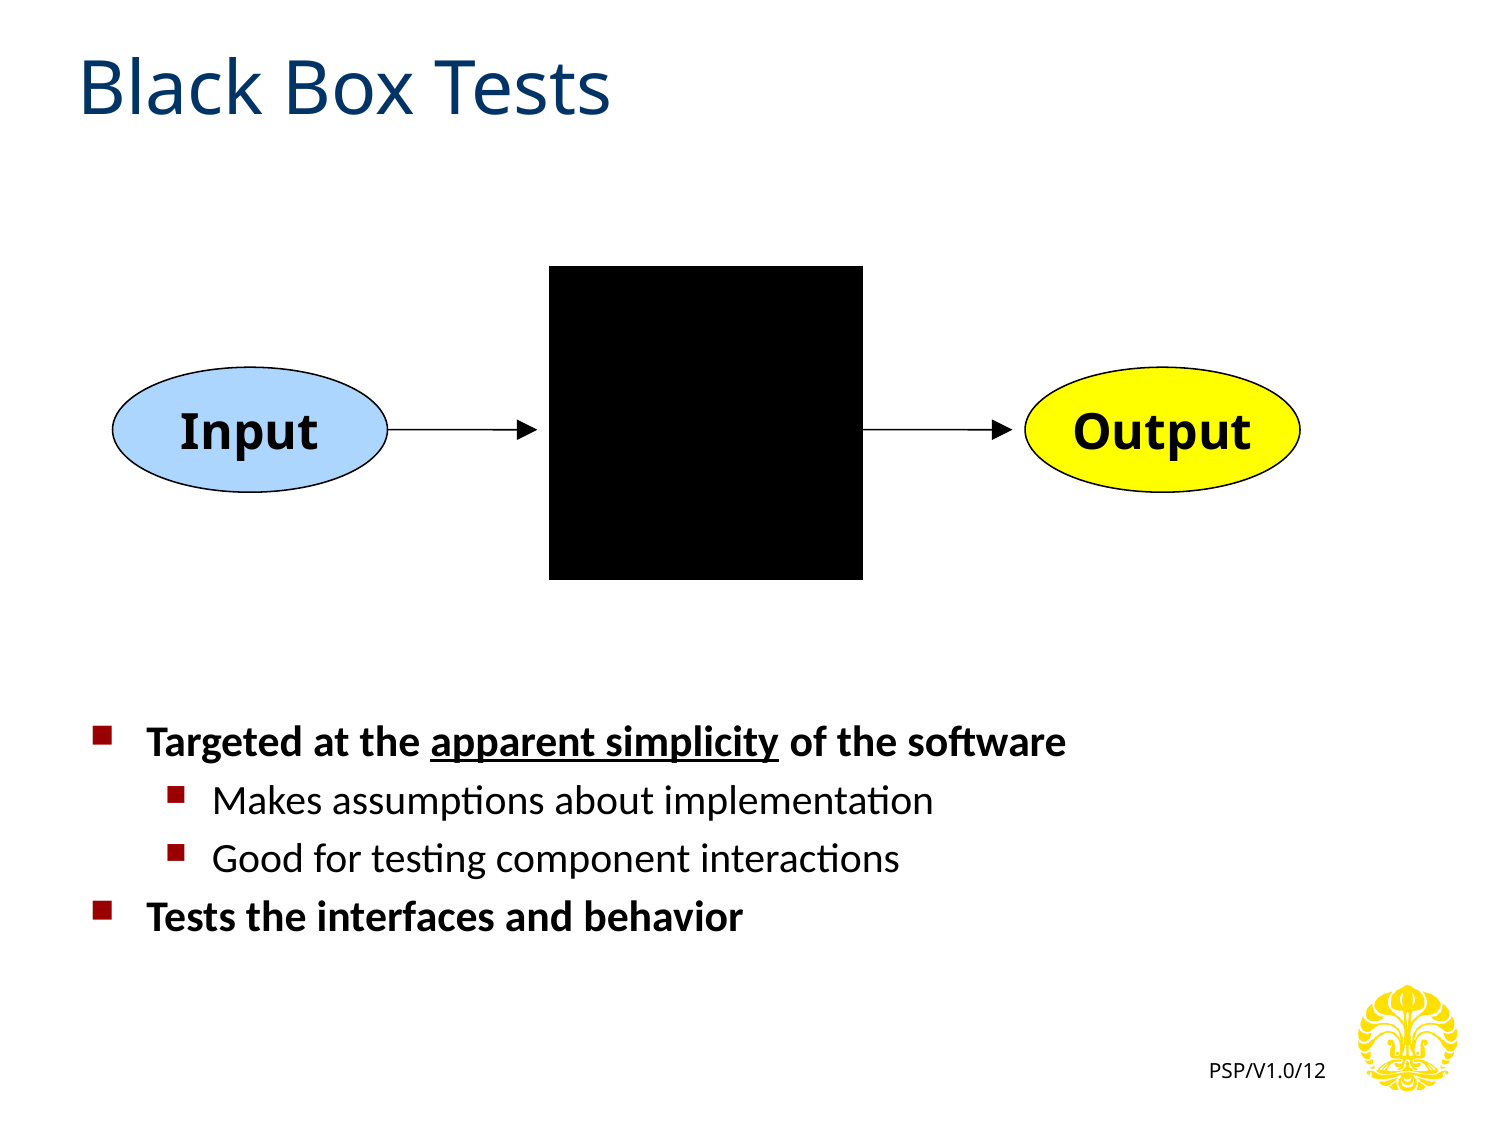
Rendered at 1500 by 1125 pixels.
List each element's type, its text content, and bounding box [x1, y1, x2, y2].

list Targeted at the apparent simplicity of the software Makes assumptions about implementation Good for testing component interactions Tests the interfaces and behavior [75, 162, 1443, 1038]
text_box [862, 366, 1301, 493]
title Black Box Tests [62, 32, 1402, 138]
text_box [549, 267, 863, 580]
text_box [112, 366, 538, 493]
